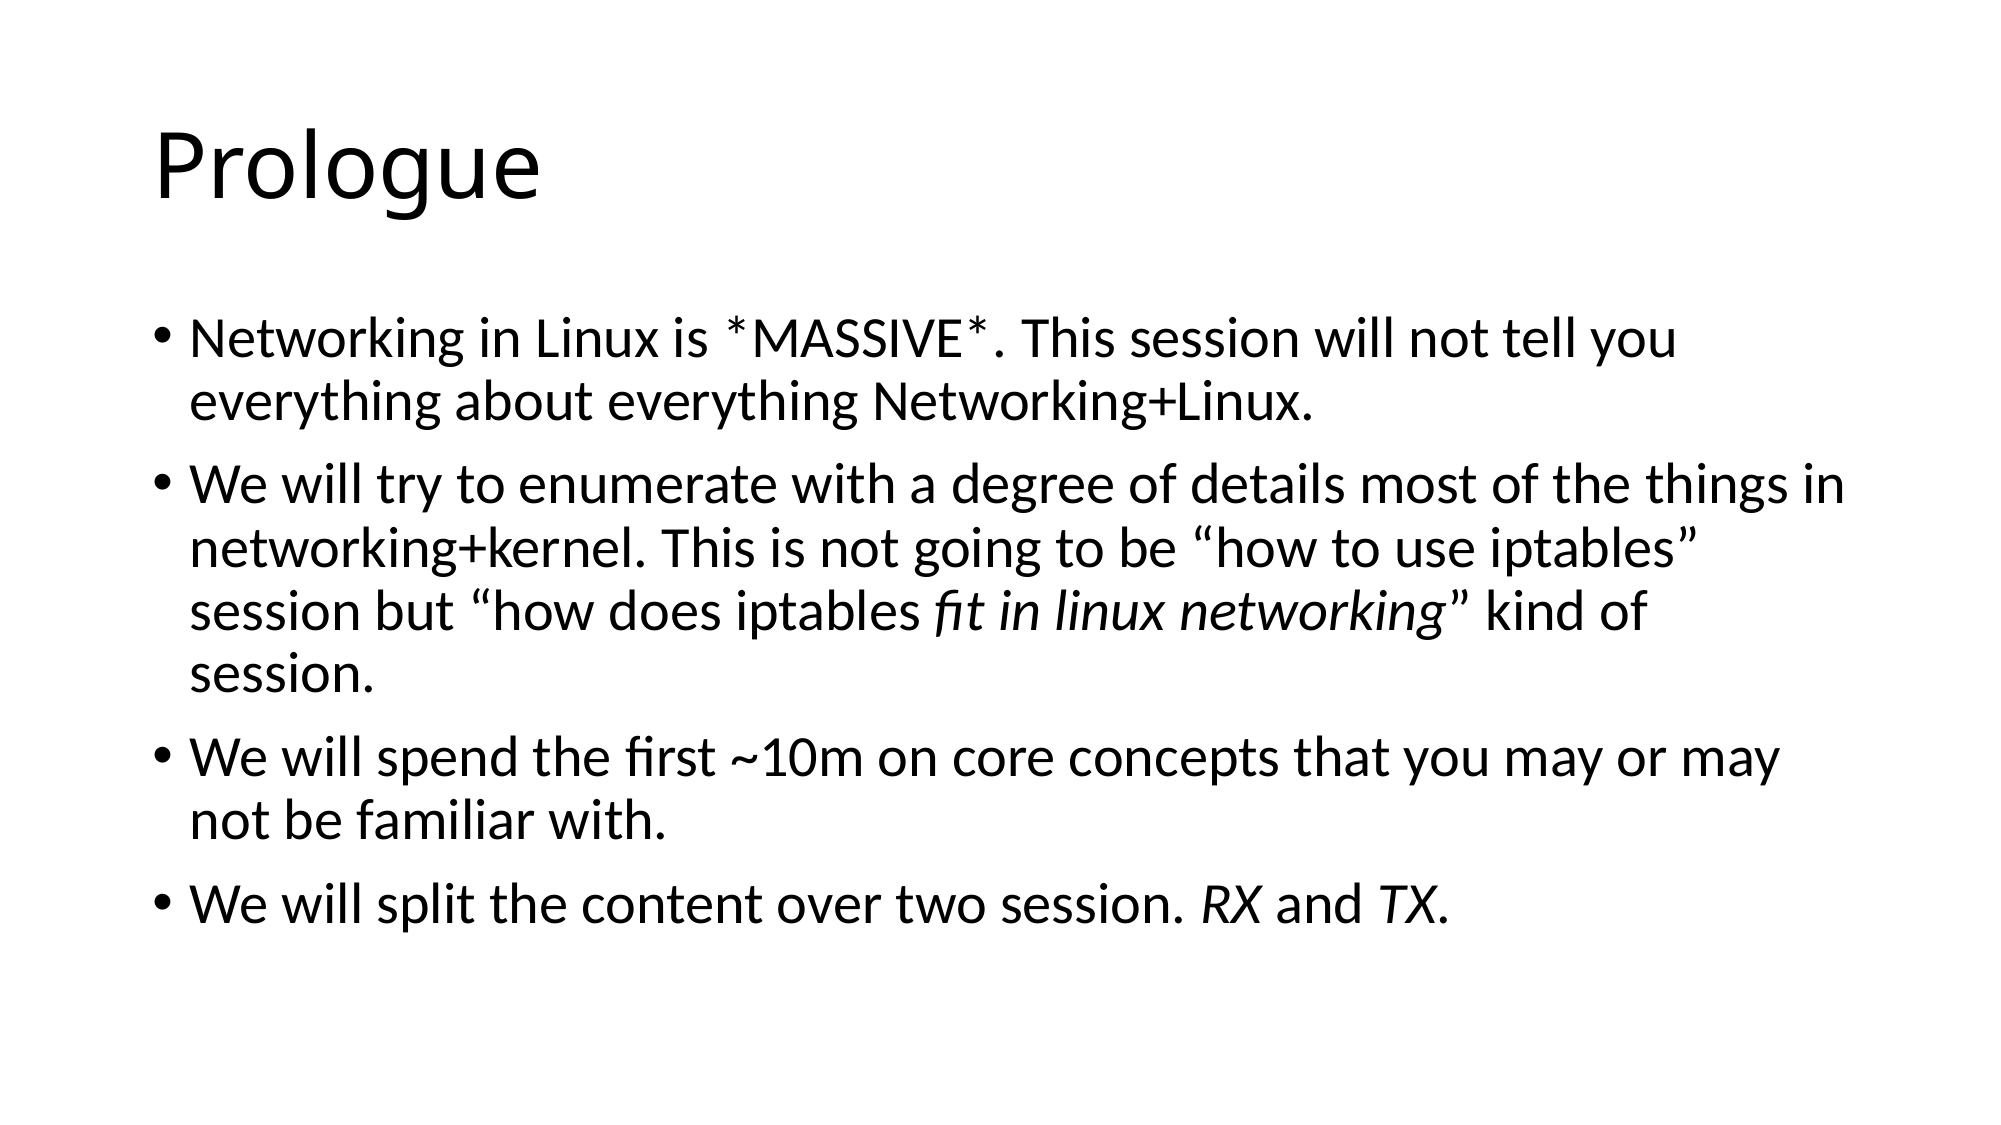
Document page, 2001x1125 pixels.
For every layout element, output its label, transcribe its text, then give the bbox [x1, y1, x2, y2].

list Networking in Linux is *MASSIVE*. This session will not tell you everything about everything Networking+Linux. We will try to enumerate with a degree of details most of the things in networking+kernel. This is not going to be “how to use iptables” session but “how does iptables fit in linux networking” kind of session. We will spend the first ~10m on core concepts that you may or may not be familiar with. We will split the content over two session. RX and TX. [137, 299, 1863, 1014]
title Prologue [137, 59, 1863, 278]
